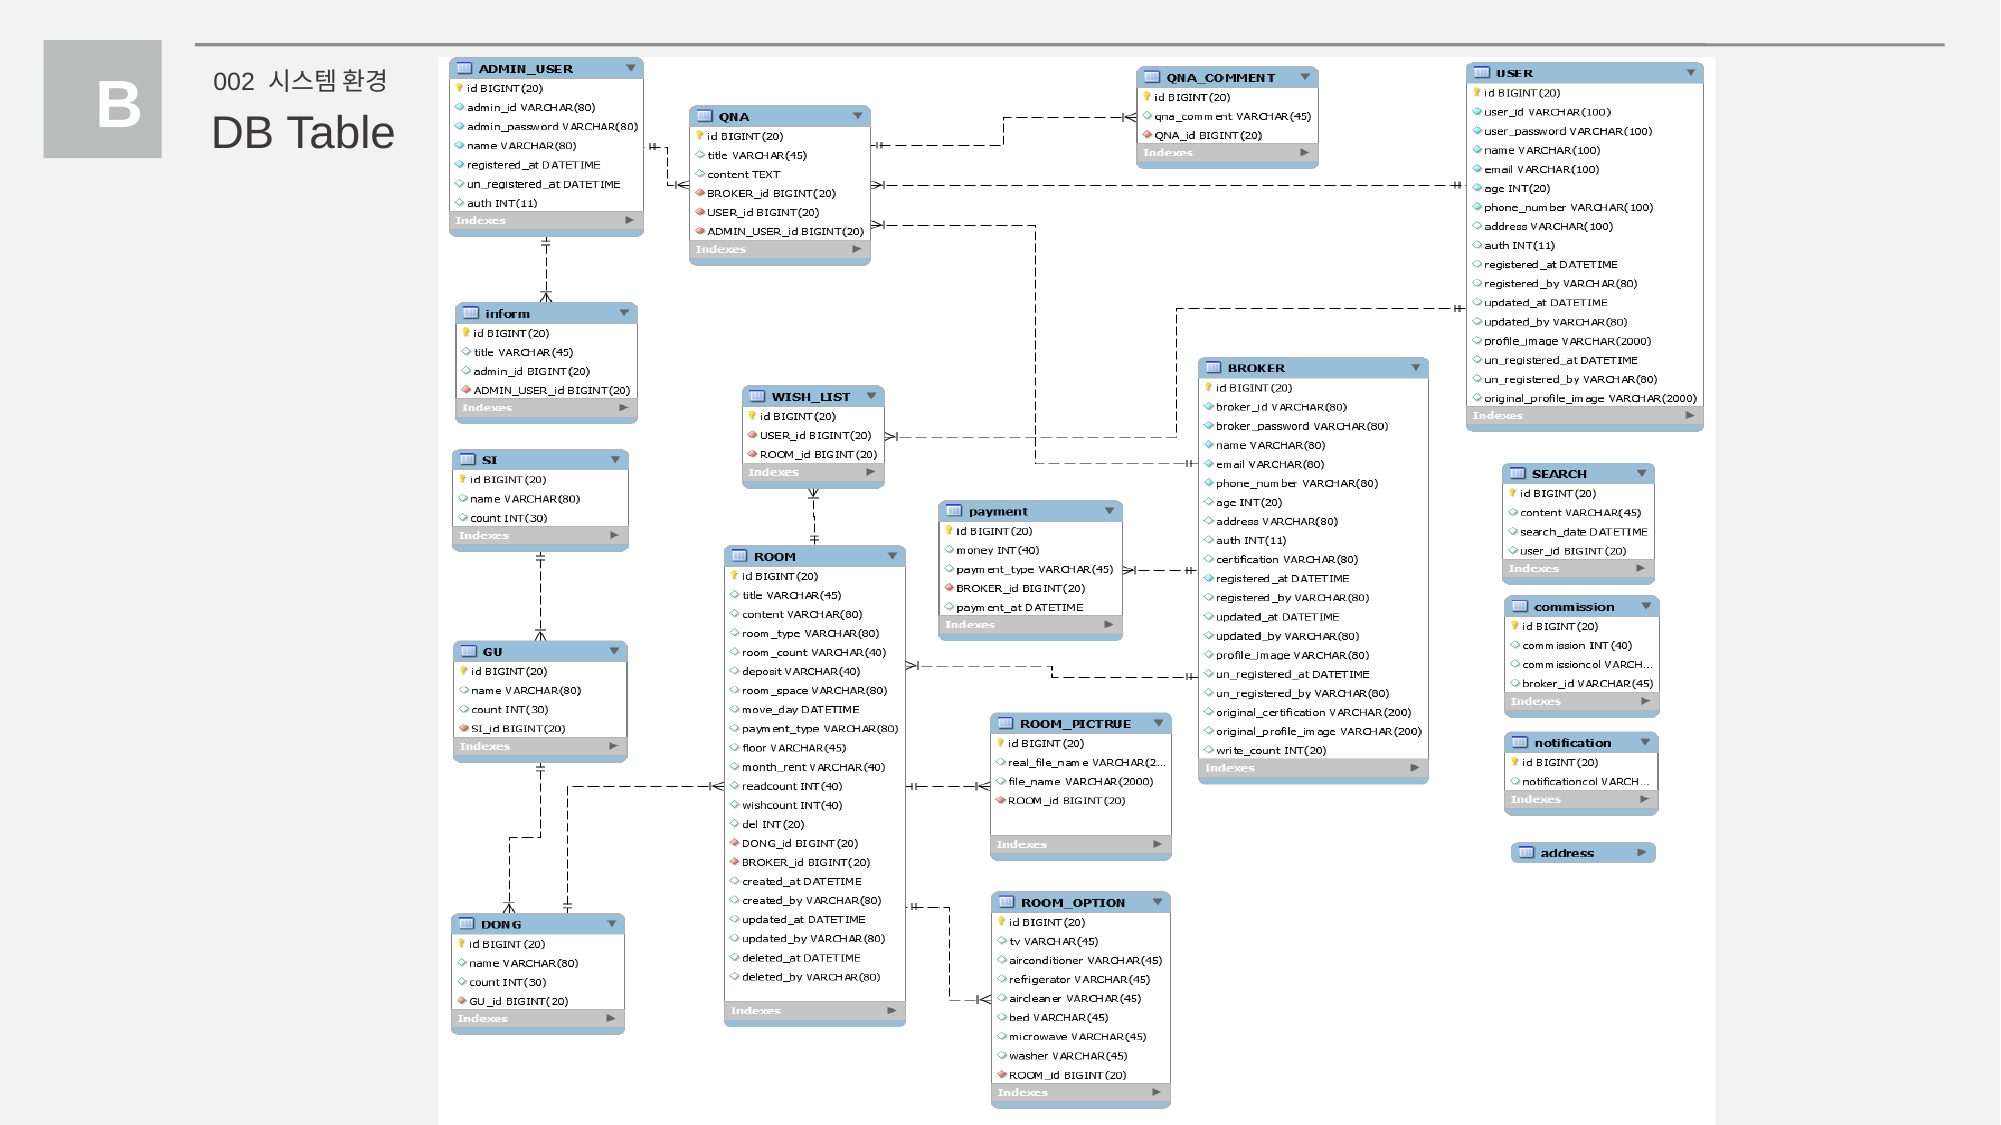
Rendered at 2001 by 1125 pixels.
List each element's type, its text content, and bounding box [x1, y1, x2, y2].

text_box [41, 38, 164, 160]
picture [438, 57, 2000, 1125]
text_box B [80, 52, 123, 148]
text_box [194, 57, 412, 166]
